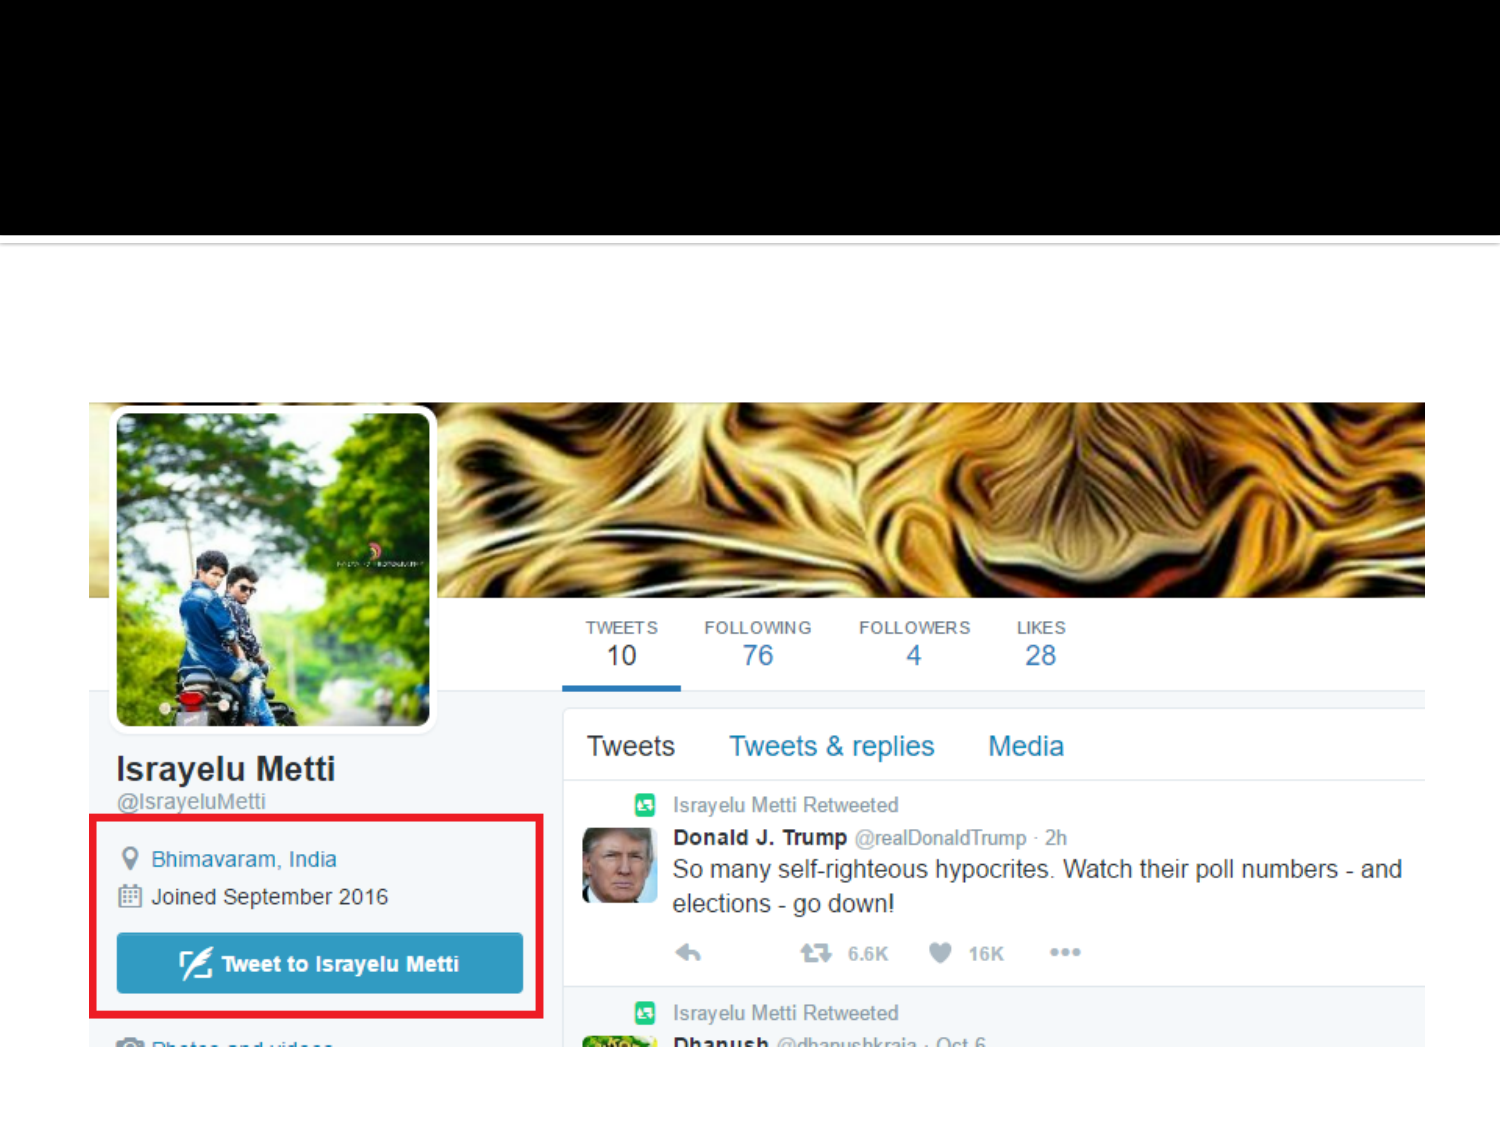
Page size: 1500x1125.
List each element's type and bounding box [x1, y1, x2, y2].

picture [88, 398, 1425, 1047]
